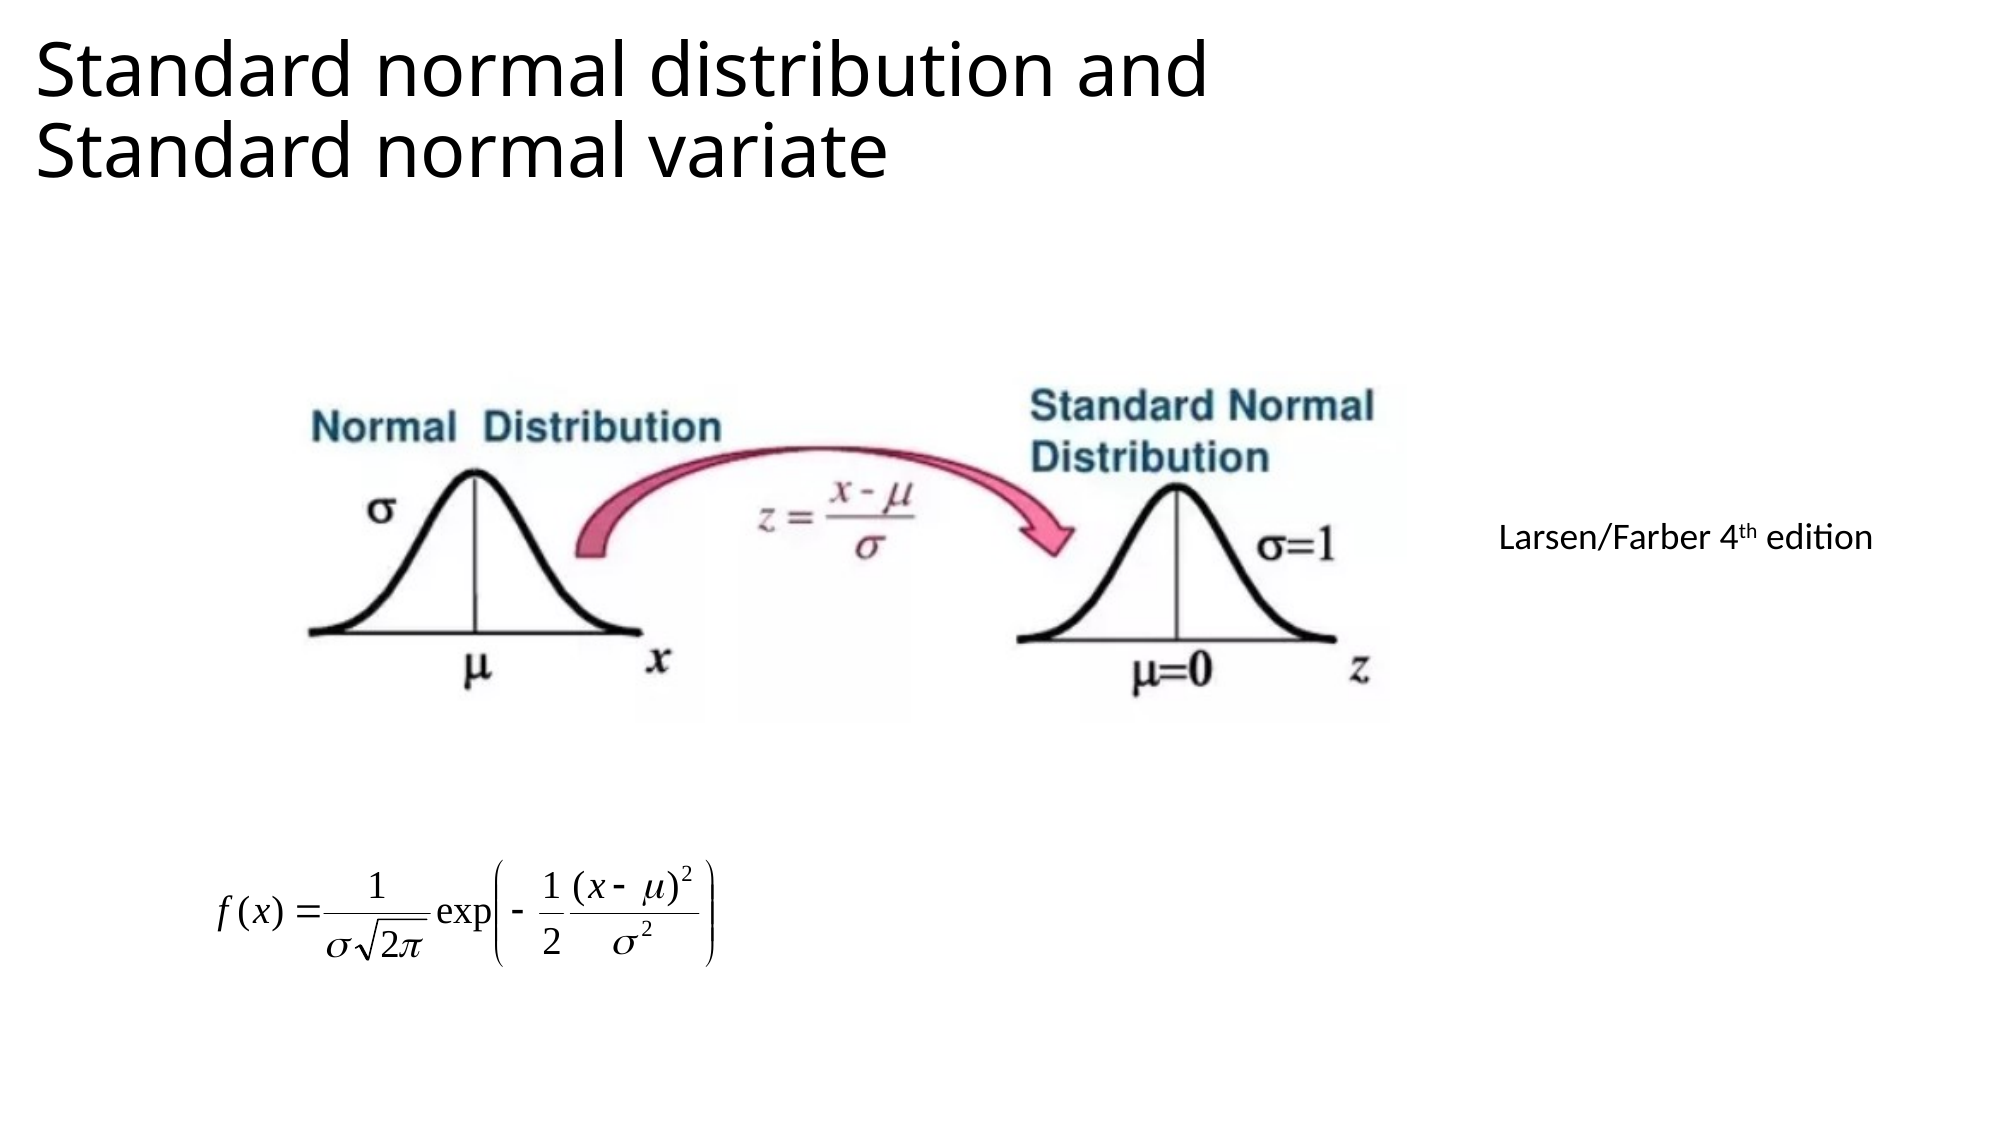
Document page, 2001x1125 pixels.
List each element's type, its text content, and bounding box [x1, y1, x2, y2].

text_box Larsen/Farber 4th edition [1483, 505, 1889, 565]
picture [280, 371, 1408, 723]
title Standard normal distribution and Standard normal variate [19, 4, 1745, 222]
picture [204, 851, 725, 975]
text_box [808, 437, 959, 470]
